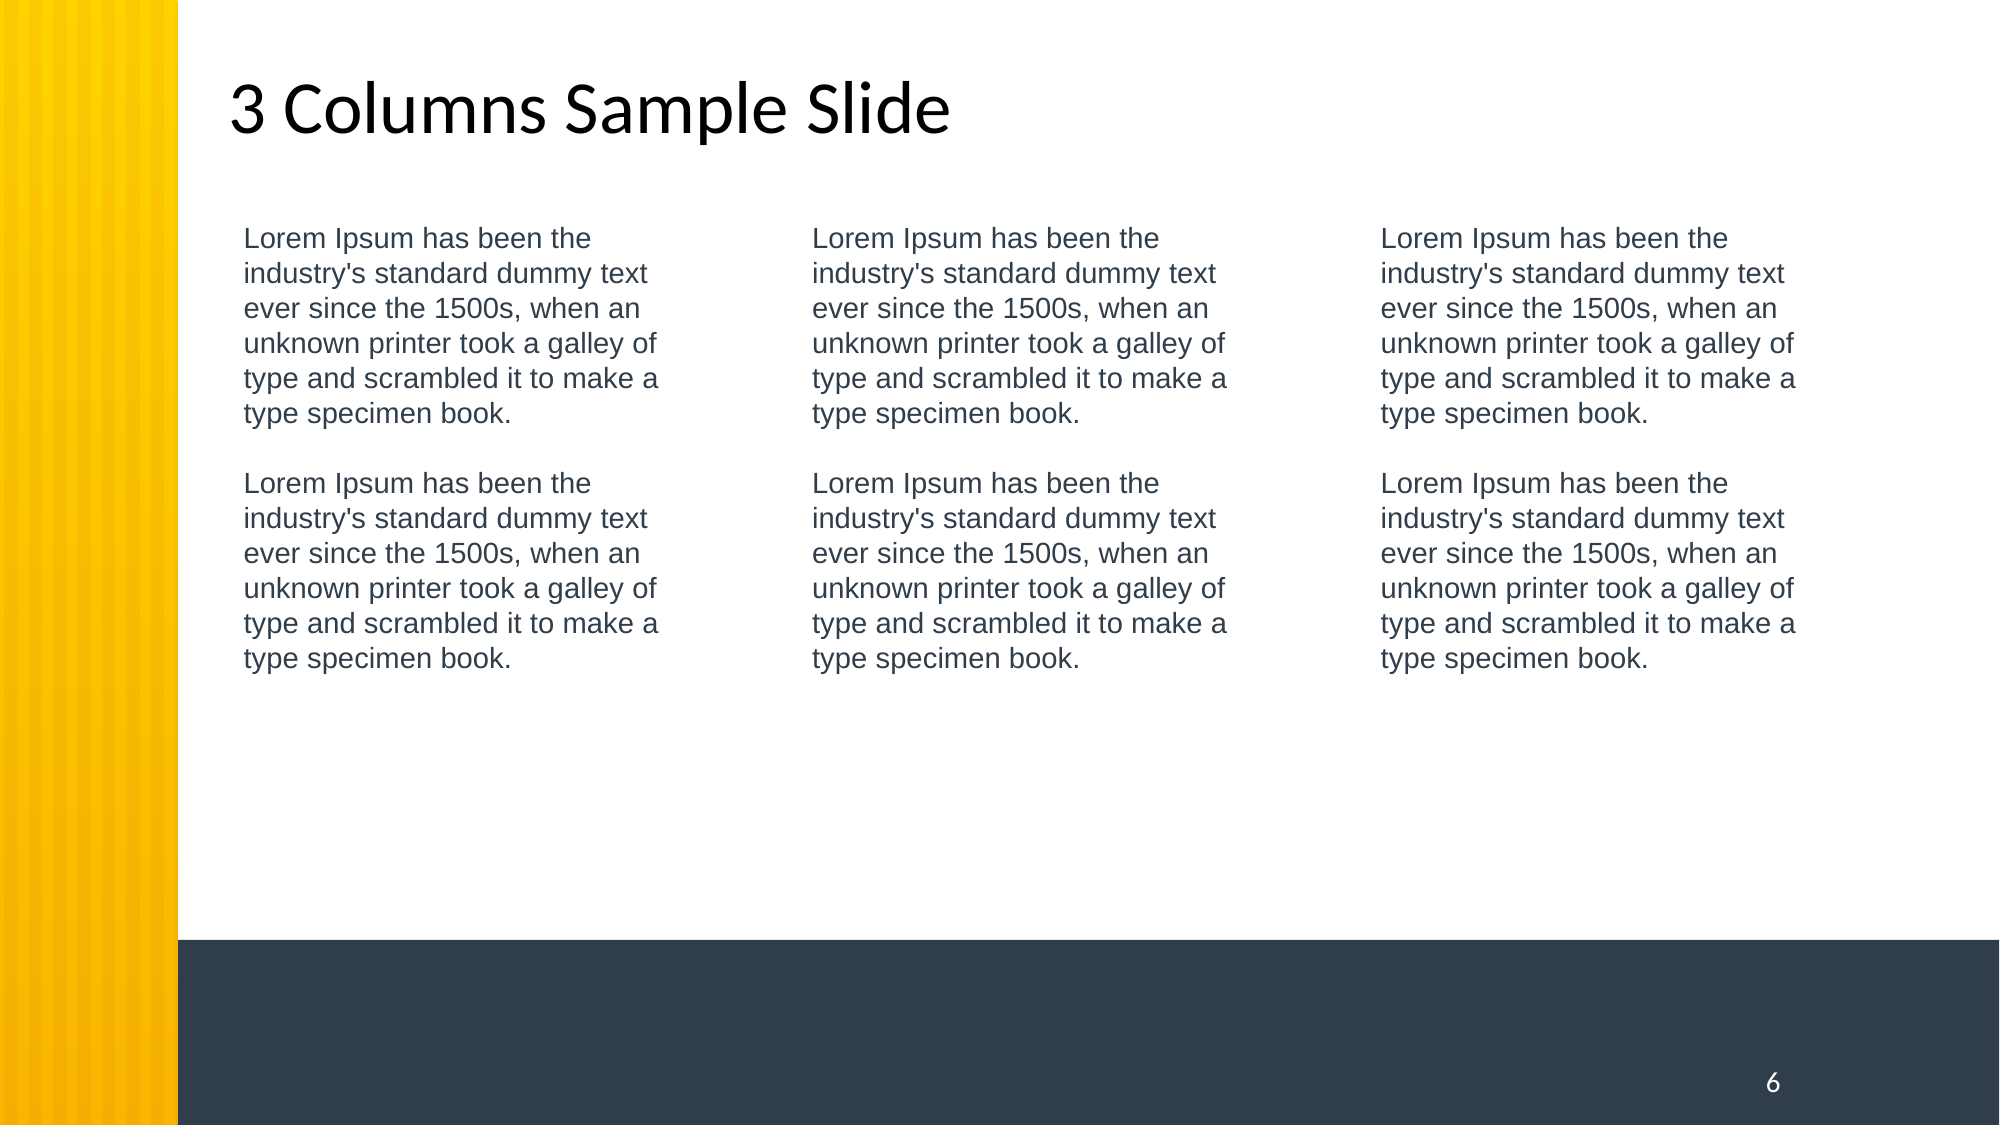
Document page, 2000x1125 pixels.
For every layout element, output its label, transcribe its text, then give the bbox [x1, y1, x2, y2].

title 3 Columns Sample Slide [208, 45, 1900, 162]
text_box Lorem Ipsum has been the industry's standard dummy text ever since the 1500s, when an unknown printer took a galley of type and scrambled it to make a type specimen book. Lorem Ipsum has been the industry's standard dummy text ever since the 1500s, when an unknown printer took a galley of type and scrambled it to make a type specimen book. [228, 212, 679, 682]
text_box Lorem Ipsum has been the industry's standard dummy text ever since the 1500s, when an unknown printer took a galley of type and scrambled it to make a type specimen book. Lorem Ipsum has been the industry's standard dummy text ever since the 1500s, when an unknown printer took a galley of type and scrambled it to make a type specimen book. [797, 212, 1248, 682]
slide_number 5 [1720, 1056, 1796, 1107]
text_box Lorem Ipsum has been the industry's standard dummy text ever since the 1500s, when an unknown printer took a galley of type and scrambled it to make a type specimen book. Lorem Ipsum has been the industry's standard dummy text ever since the 1500s, when an unknown printer took a galley of type and scrambled it to make a type specimen book. [1365, 212, 1816, 682]
